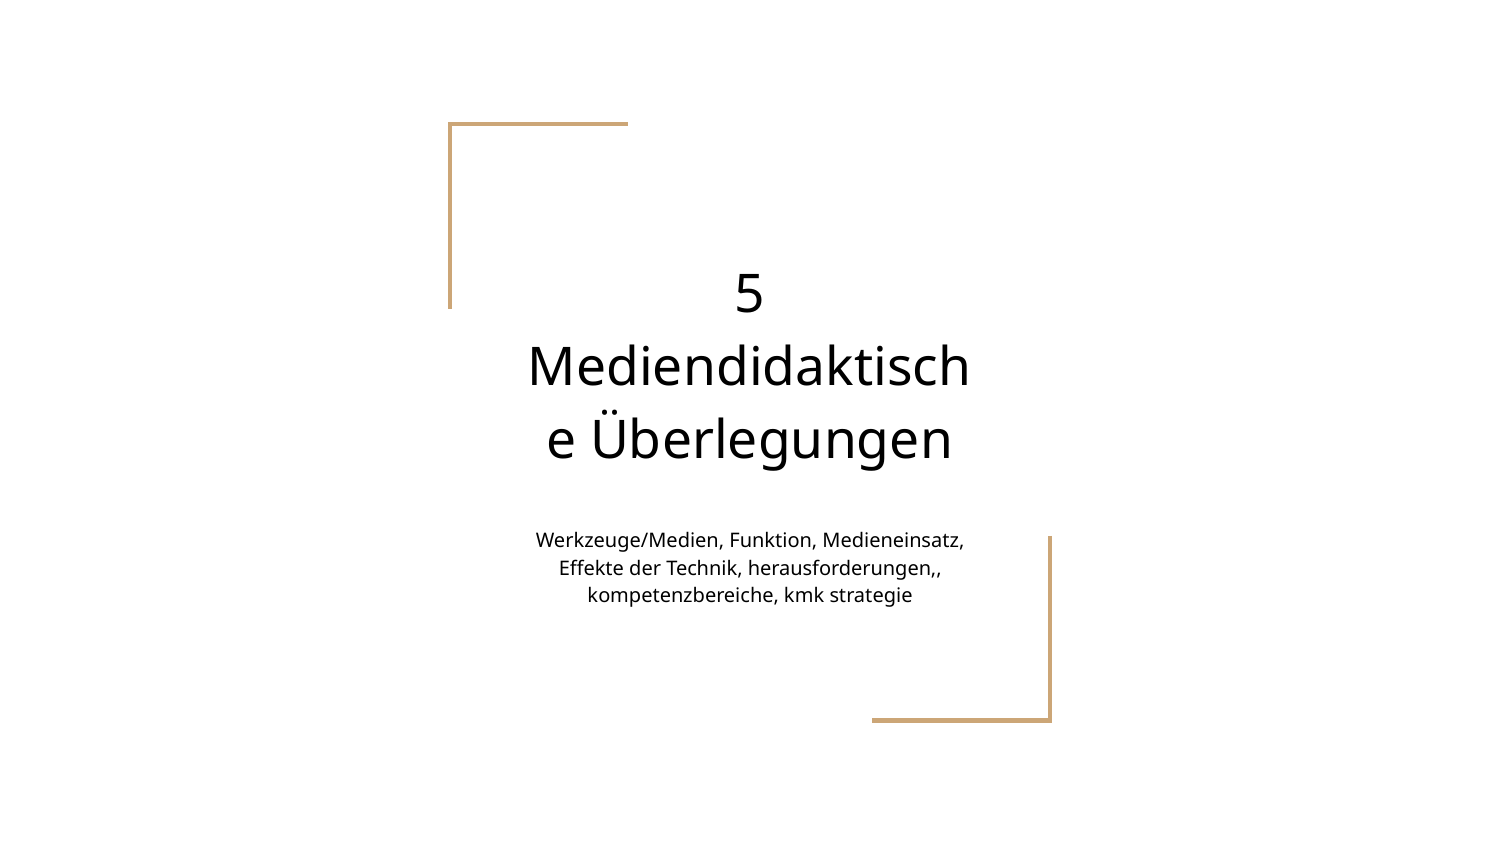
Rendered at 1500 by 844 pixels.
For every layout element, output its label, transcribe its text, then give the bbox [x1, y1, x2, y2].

subtitle Werkzeuge/Medien, Funktion, Medieneinsatz, Effekte der Technik, herausforderungen,, kompetenzbereiche, kmk strategie [499, 511, 1001, 627]
title 5 Mediendidaktische Überlegungen [499, 236, 1001, 490]
